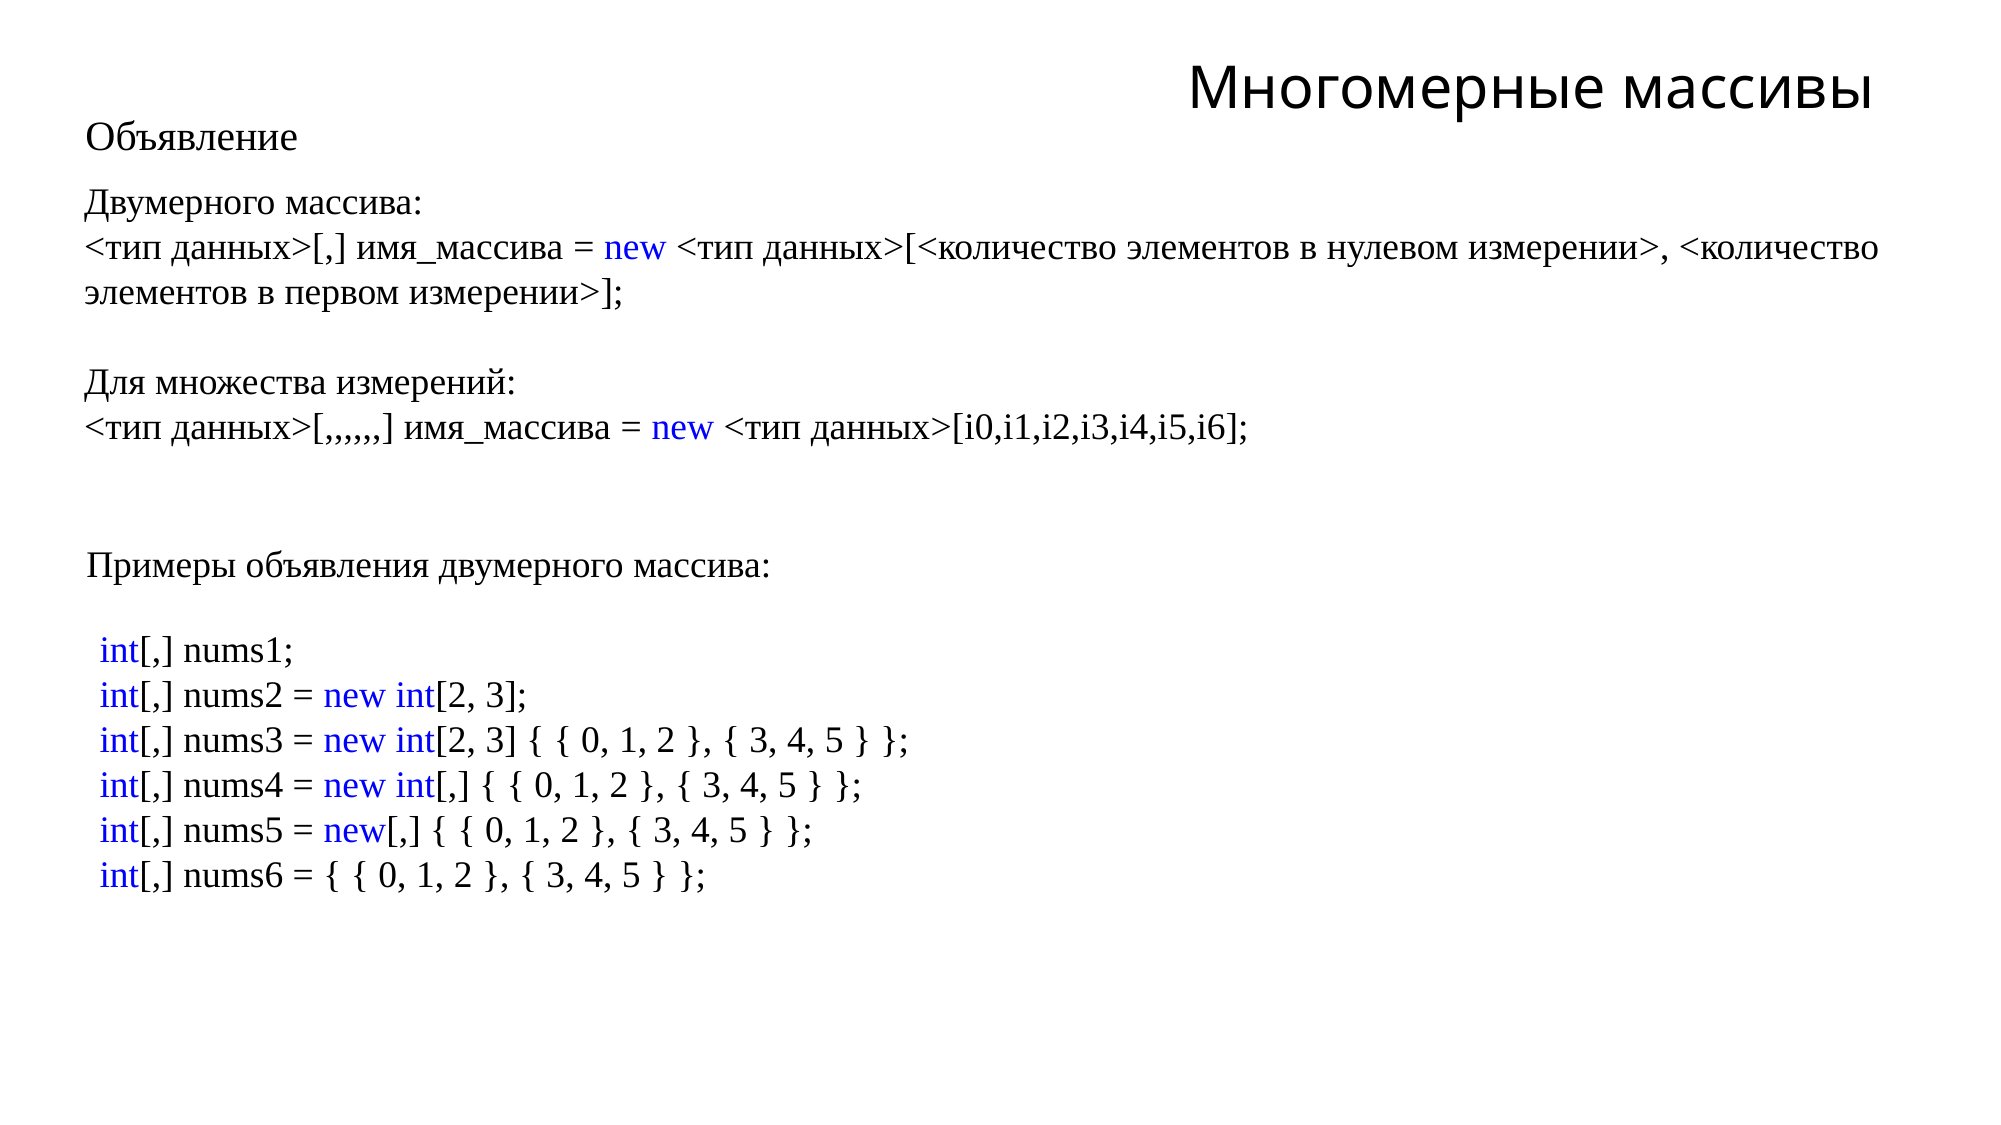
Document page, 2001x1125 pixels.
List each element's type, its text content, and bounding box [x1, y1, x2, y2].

title Многомерные массивы [1172, 22, 1931, 158]
text_box int[,] nums1; int[,] nums2 = new int[2, 3]; int[,] nums3 = new int[2, 3] { { 0, 1, 2 }, { 3, 4, 5 } }; int[,] nums4 = new int[,] { { 0, 1, 2 }, { 3, 4, 5 } }; int[,] nums5 = new[,] { { 0, 1, 2 }, { 3, 4, 5 } }; int[,] nums6 = { { 0, 1, 2 }, { 3, 4, 5 } }; [84, 617, 1211, 903]
text_box Двумерного массива: <тип данных>[,] имя_массива = new <тип данных>[<количество элементов в нулевом измерении>, <количество элементов в первом измерении>]; Для множества измерений: <тип данных>[,,,,,,] имя_массива = new <тип данных>[i0,i1,i2,i3,i4,i5,i6]; [69, 169, 1945, 455]
text_box Объявление [70, 101, 314, 166]
text_box Примеры объявления двумерного массива: [71, 532, 788, 592]
